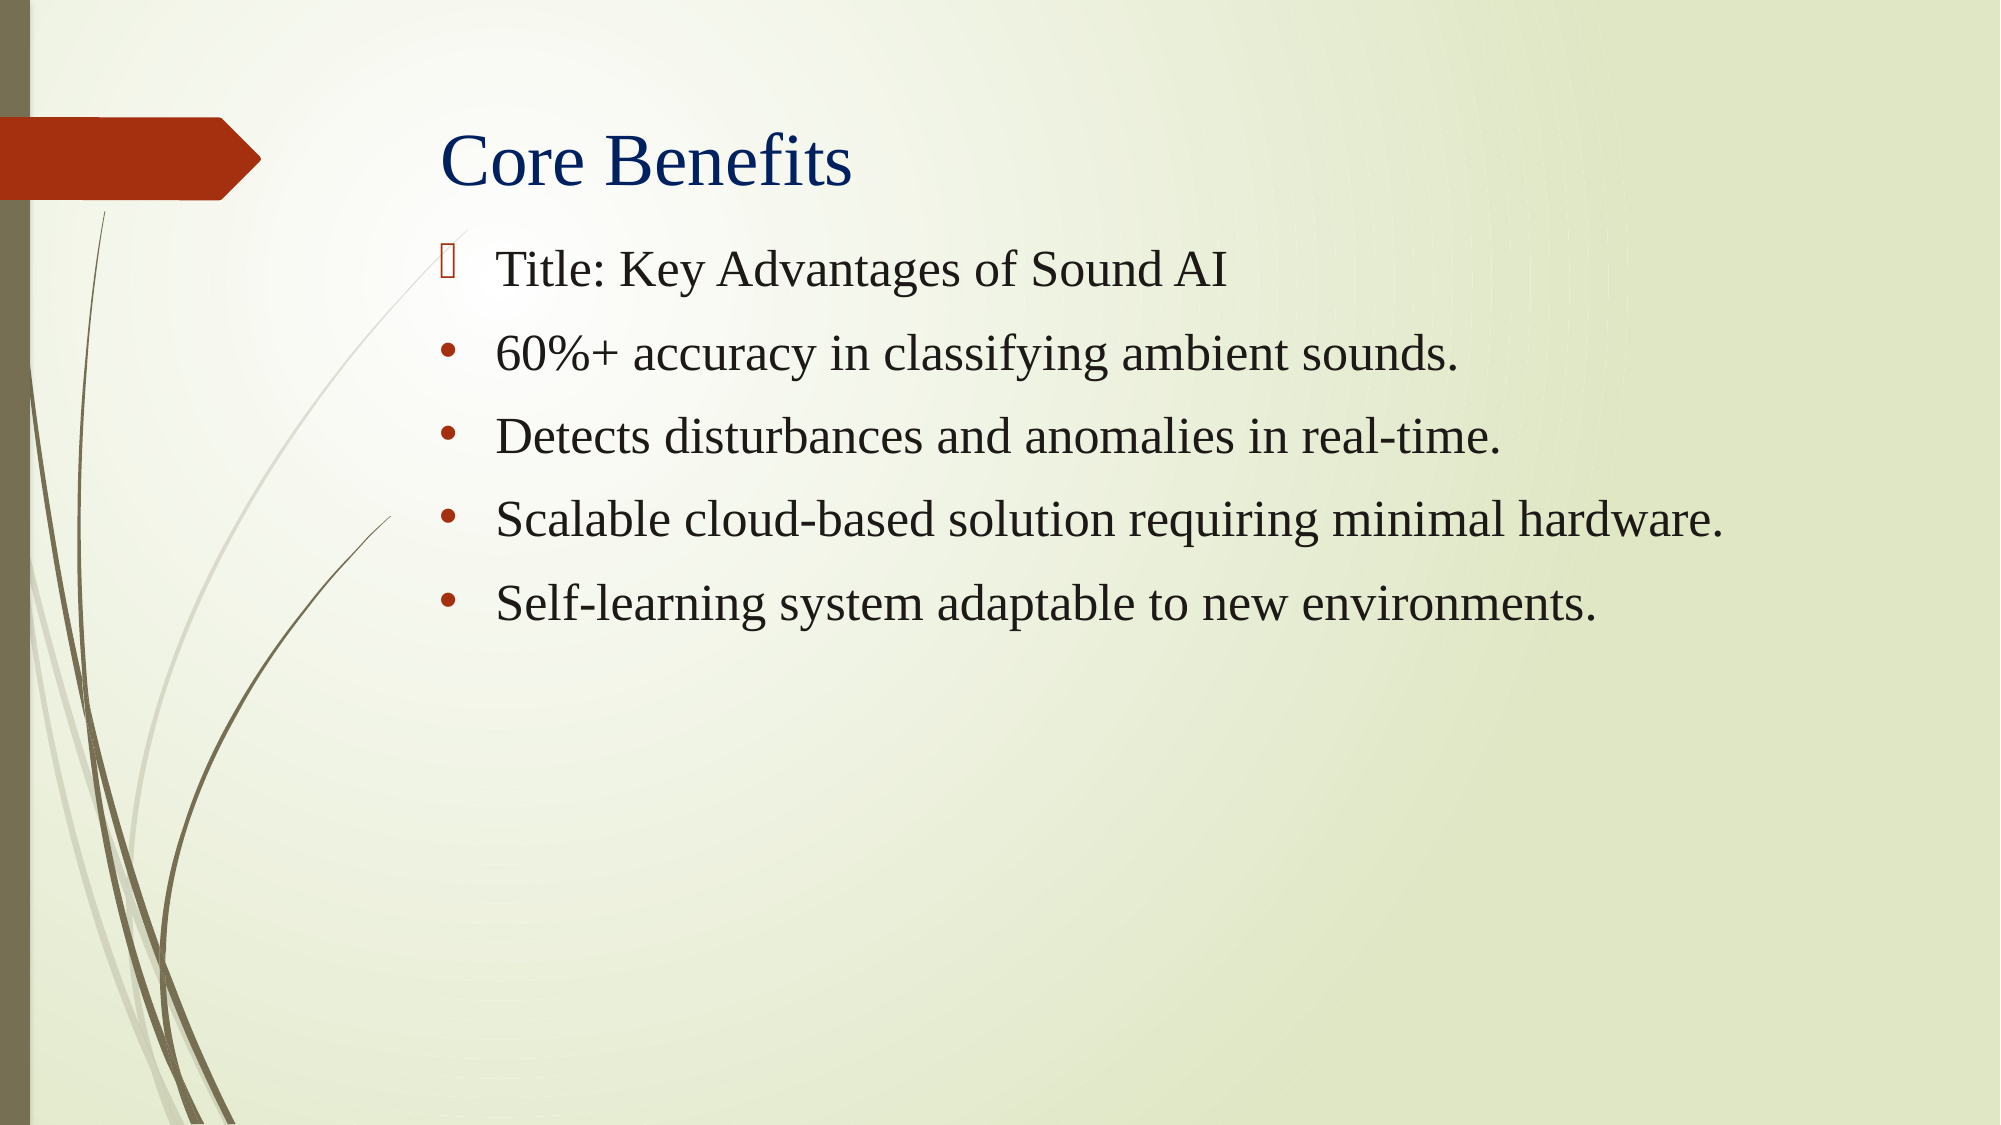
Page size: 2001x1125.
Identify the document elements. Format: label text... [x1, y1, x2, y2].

list Title: Key Advantages of Sound AI 60%+ accuracy in classifying ambient sounds. Detects disturbances and anomalies in real-time. Scalable cloud-based solution requiring minimal hardware. Self-learning system adaptable to new environments. [424, 227, 1887, 707]
title Core Benefits [425, 102, 1888, 228]
